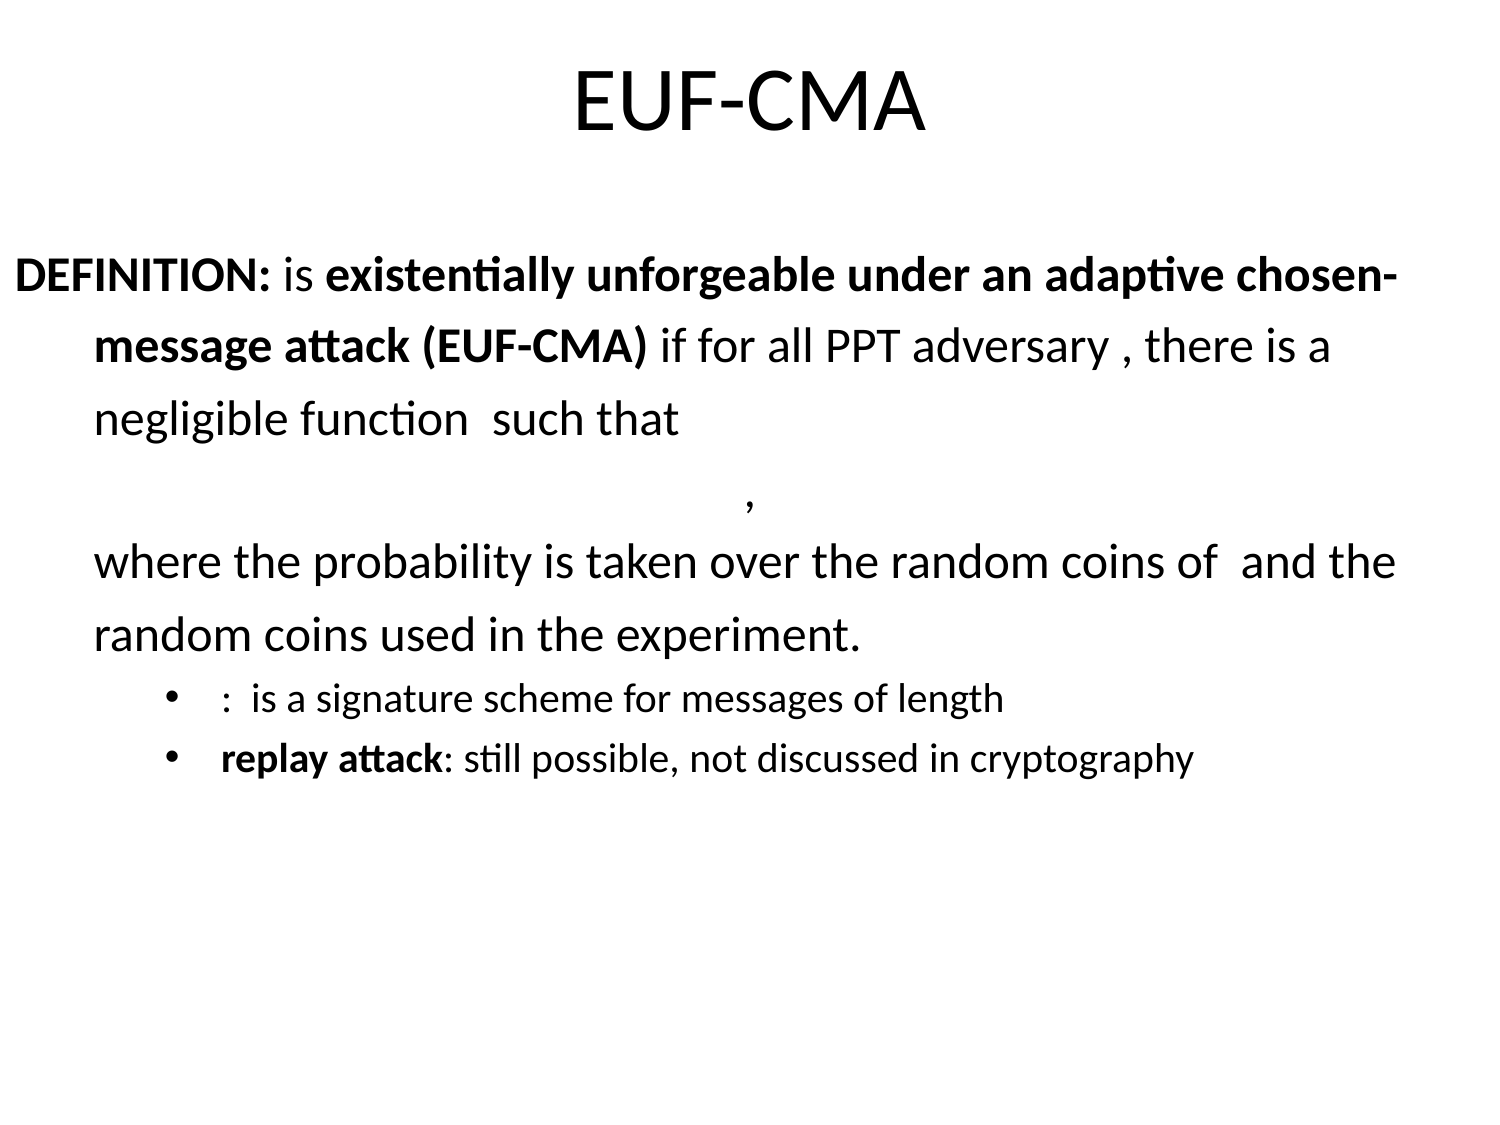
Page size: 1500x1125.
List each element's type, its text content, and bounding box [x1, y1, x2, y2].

text_box EUF-CMA [0, 0, 1500, 188]
